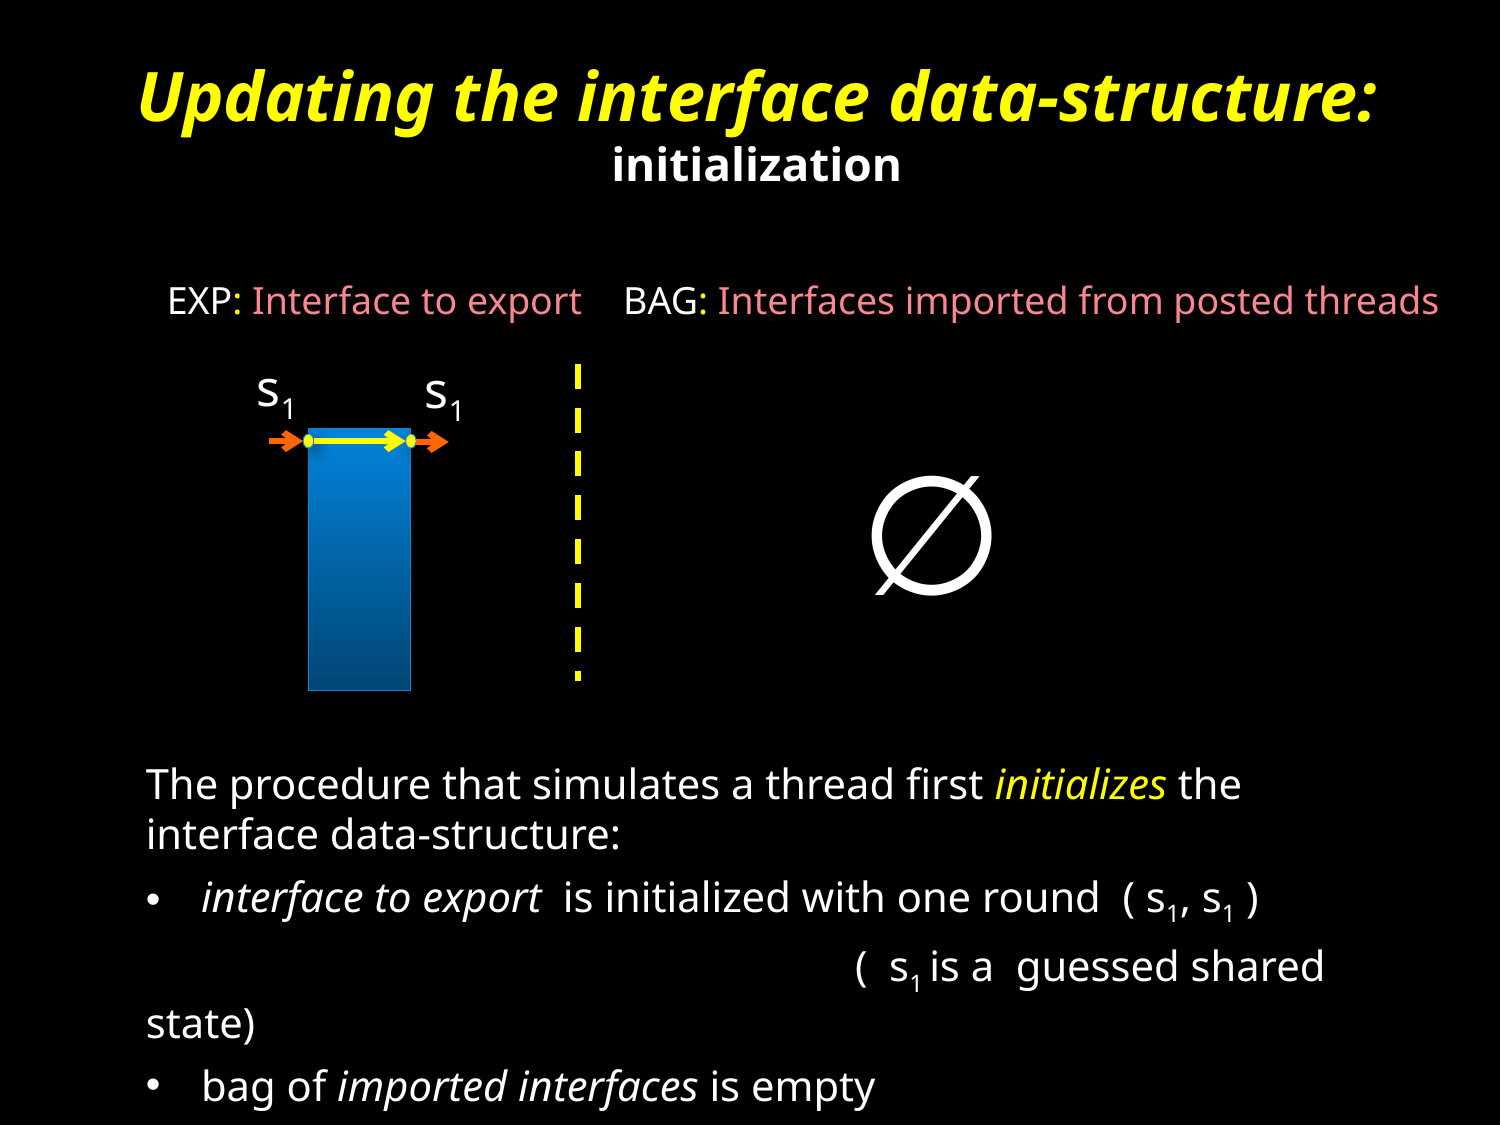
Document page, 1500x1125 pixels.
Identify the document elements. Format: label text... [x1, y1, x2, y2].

title Updating the interface data-structure: initialization [119, 5, 1395, 240]
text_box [243, 349, 479, 449]
text_box EXP: Interface to export [151, 269, 597, 330]
text_box [308, 468, 411, 691]
list The procedure that simulates a thread first initializes the interface data-structure: interface to export is initialized with one round ( s1, s1 ) ( s1 is a guessed shared state) bag of imported interfaces is empty [73, 750, 1432, 1125]
text_box ∅ [844, 420, 1020, 636]
text_box BAG: Interfaces imported from posted threads [608, 269, 1455, 330]
